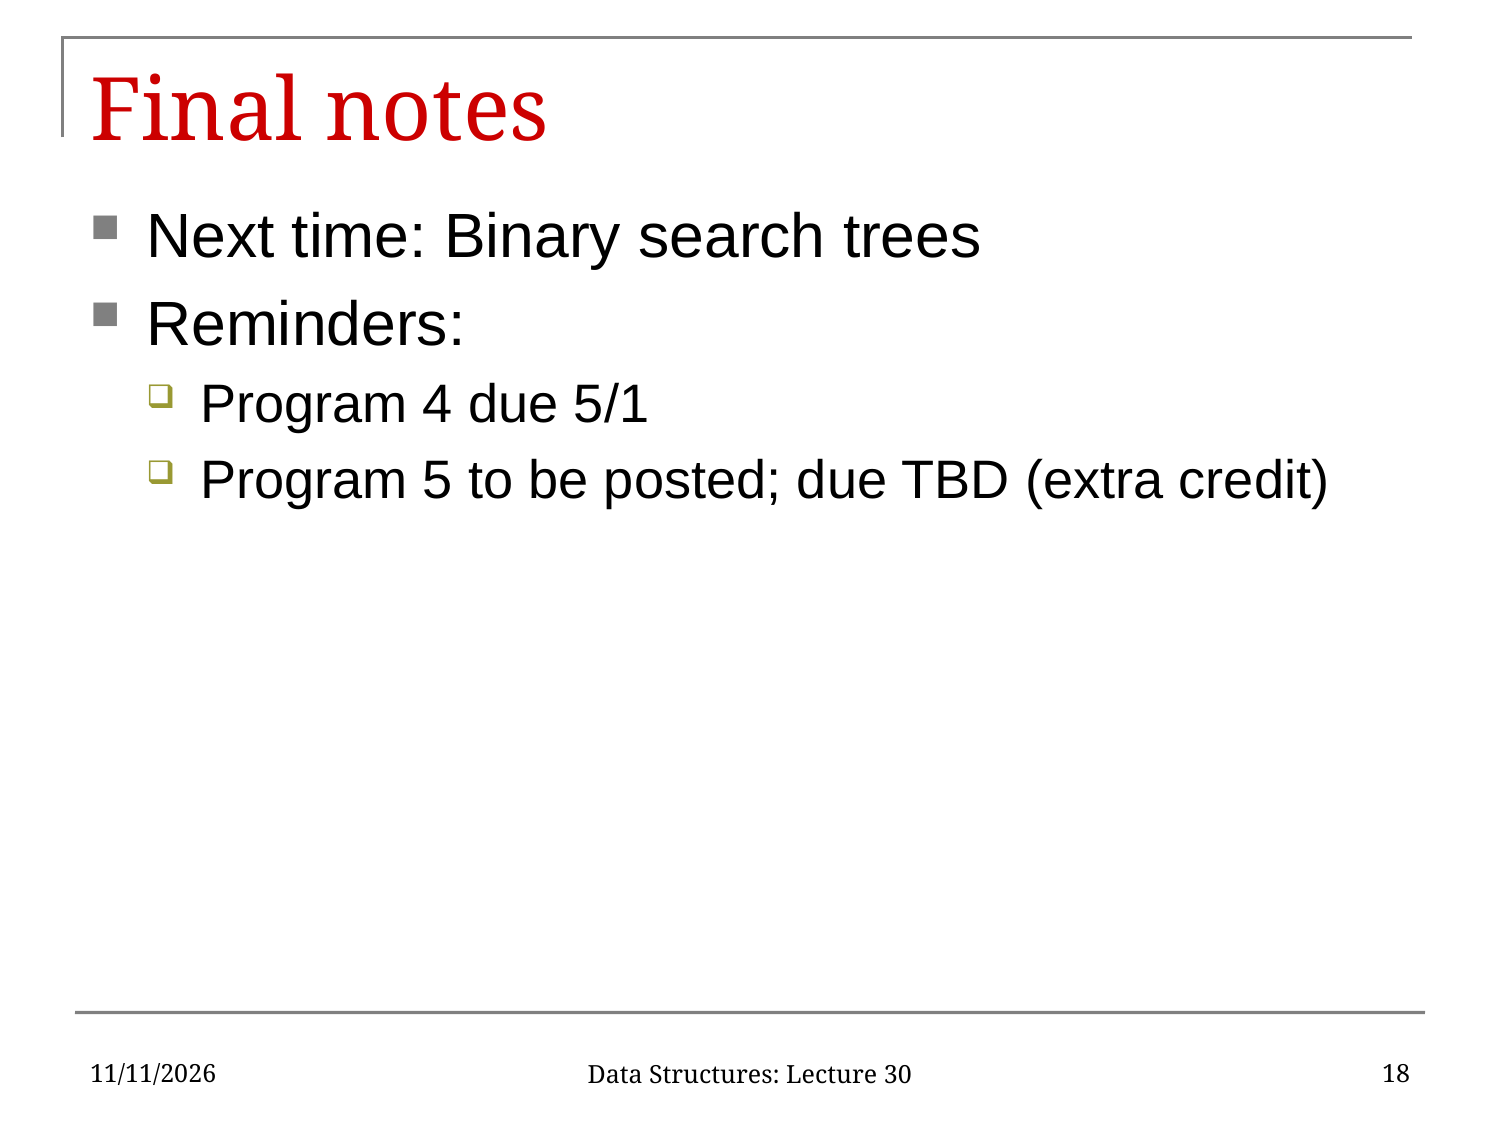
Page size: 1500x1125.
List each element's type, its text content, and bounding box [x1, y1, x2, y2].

title Final notes [75, 45, 1425, 163]
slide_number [74, 1023, 426, 1100]
footer Data Structures: Lecture 30 [512, 1024, 988, 1101]
slide_number 18 [1074, 1023, 1426, 1100]
list Next time: Binary search trees Reminders: Program 4 due 5/1 Program 5 to be posted; due TBD (extra credit) [75, 187, 1425, 1006]
